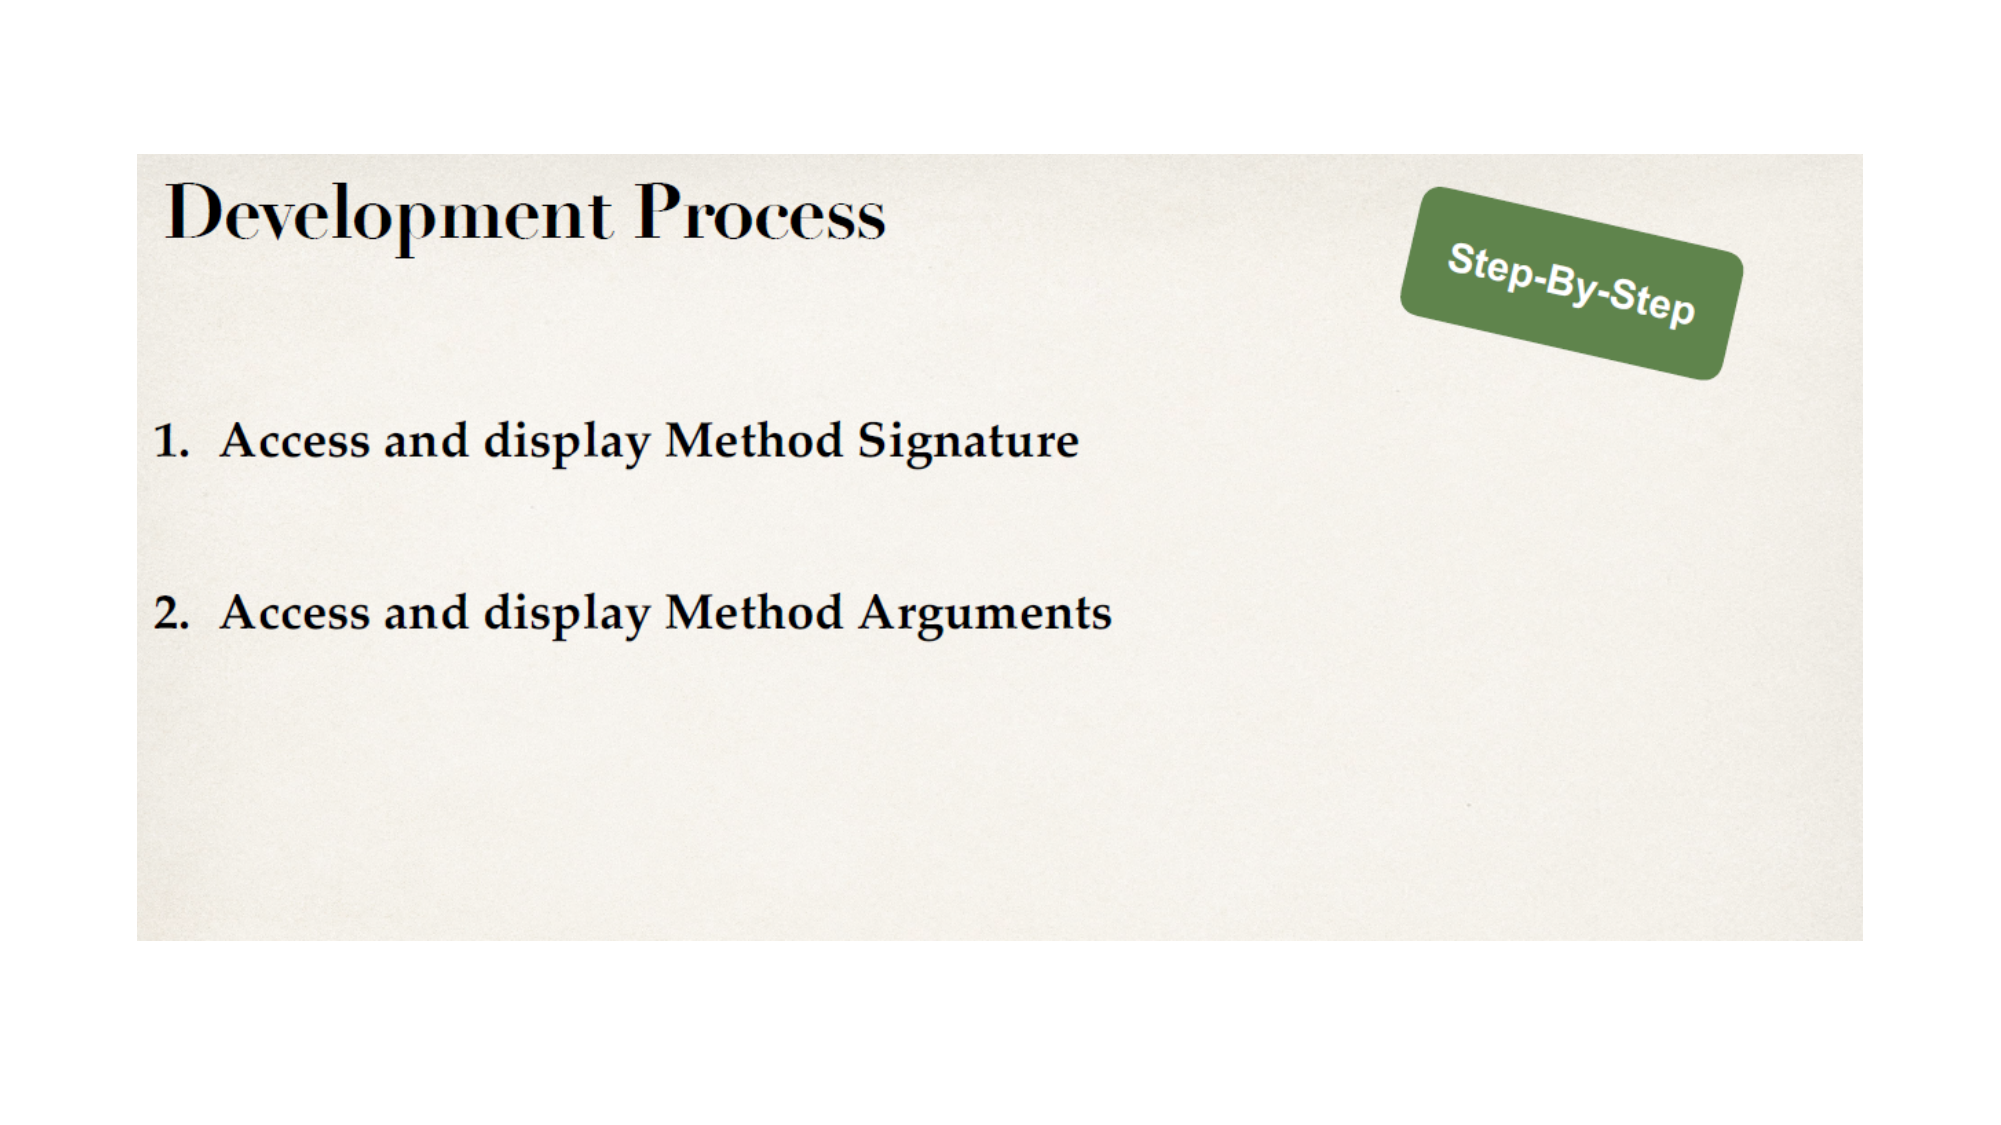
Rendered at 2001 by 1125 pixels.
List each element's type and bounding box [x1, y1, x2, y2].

list [137, 154, 1863, 942]
